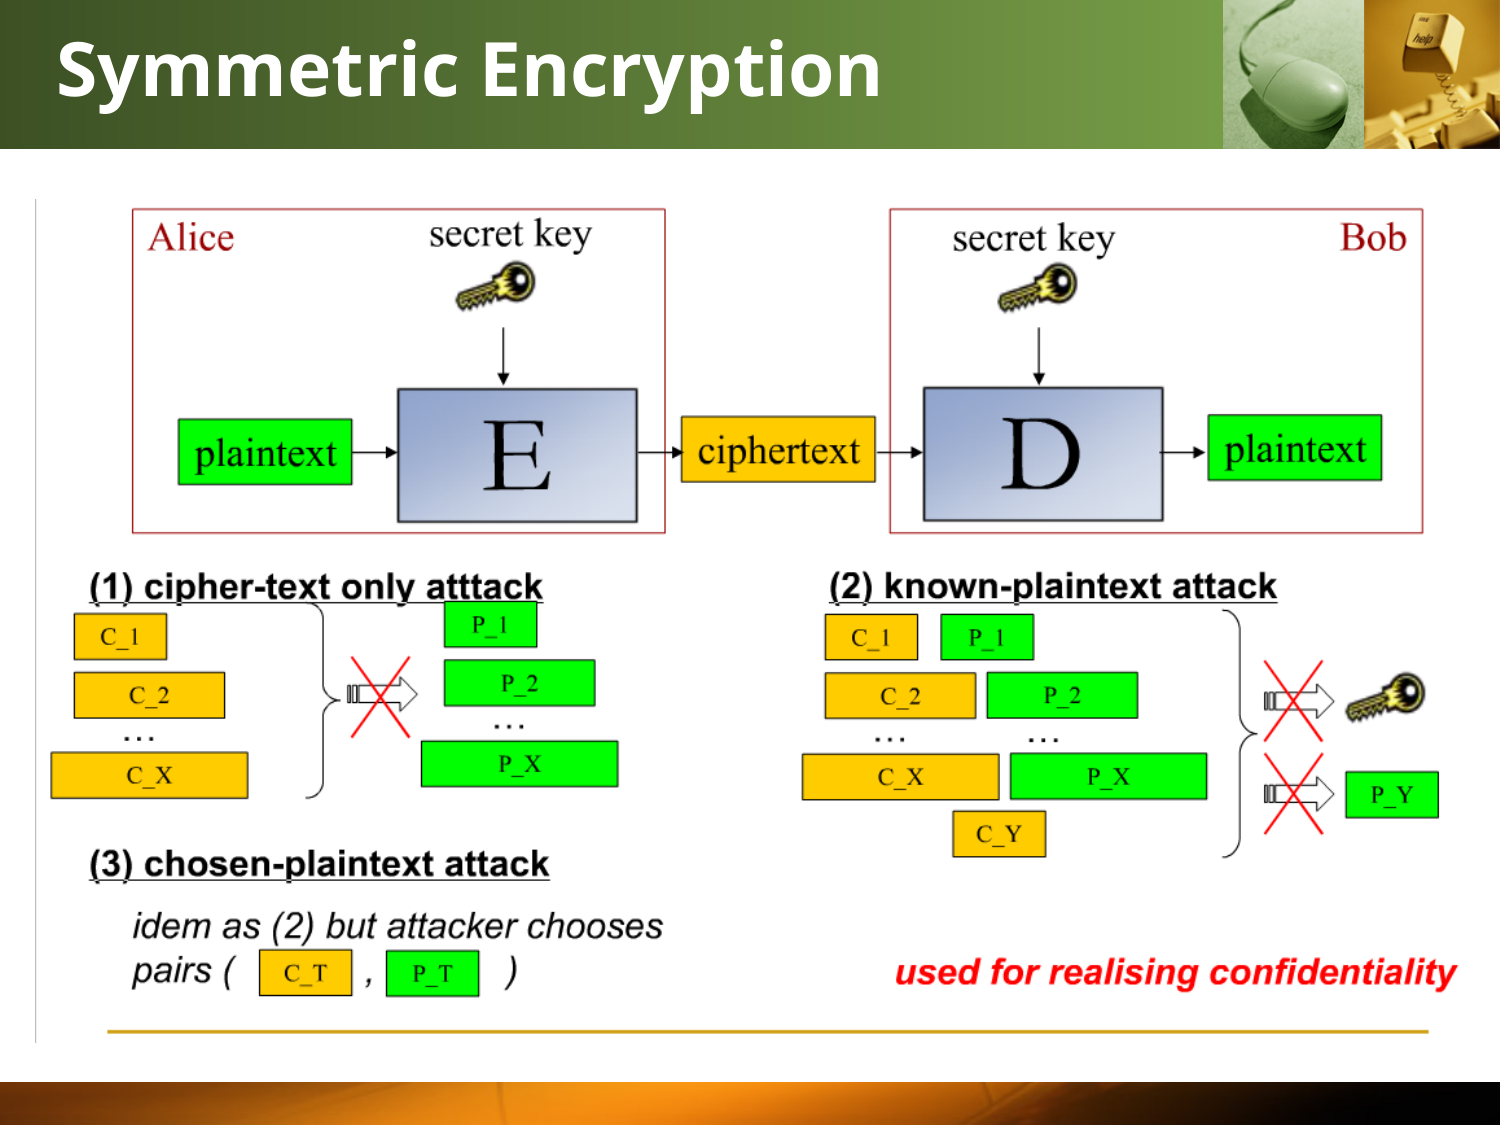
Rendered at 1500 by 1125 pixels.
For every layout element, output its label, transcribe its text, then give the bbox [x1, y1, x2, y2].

title Symmetric Encryption [41, 7, 1392, 127]
picture [34, 198, 1466, 1043]
picture [0, 1082, 1500, 1125]
picture [1223, 0, 1500, 149]
